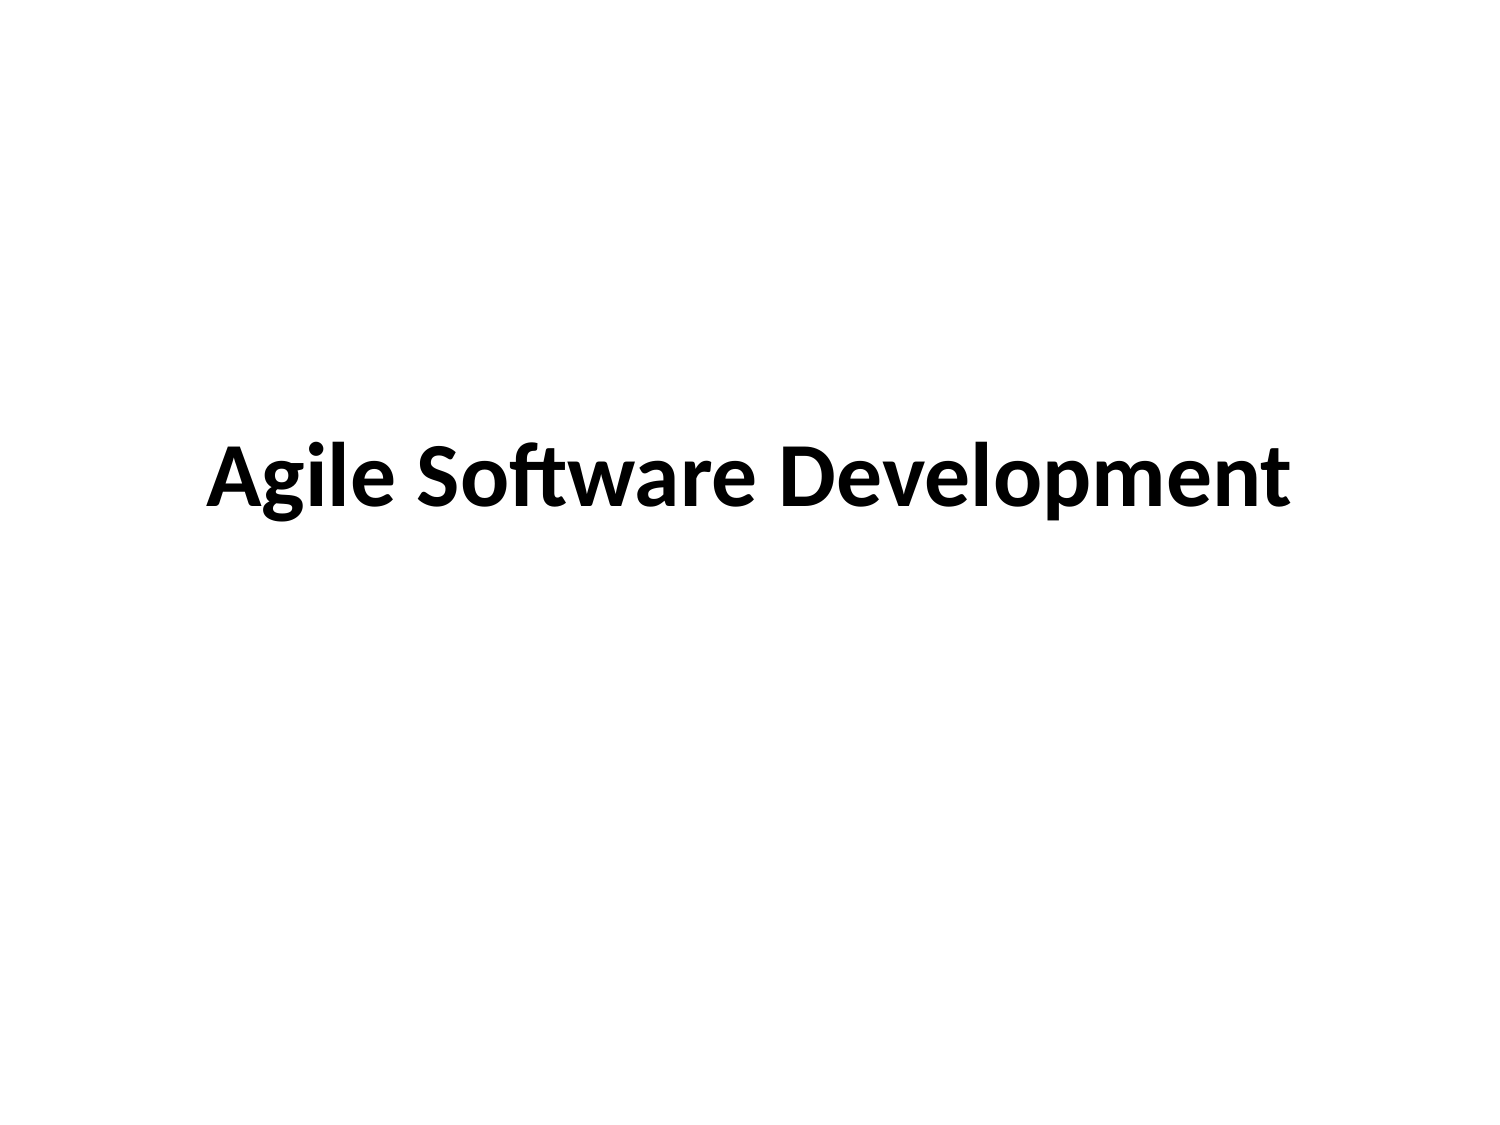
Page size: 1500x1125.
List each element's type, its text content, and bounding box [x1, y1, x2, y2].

title Agile Software Development [112, 349, 1388, 591]
